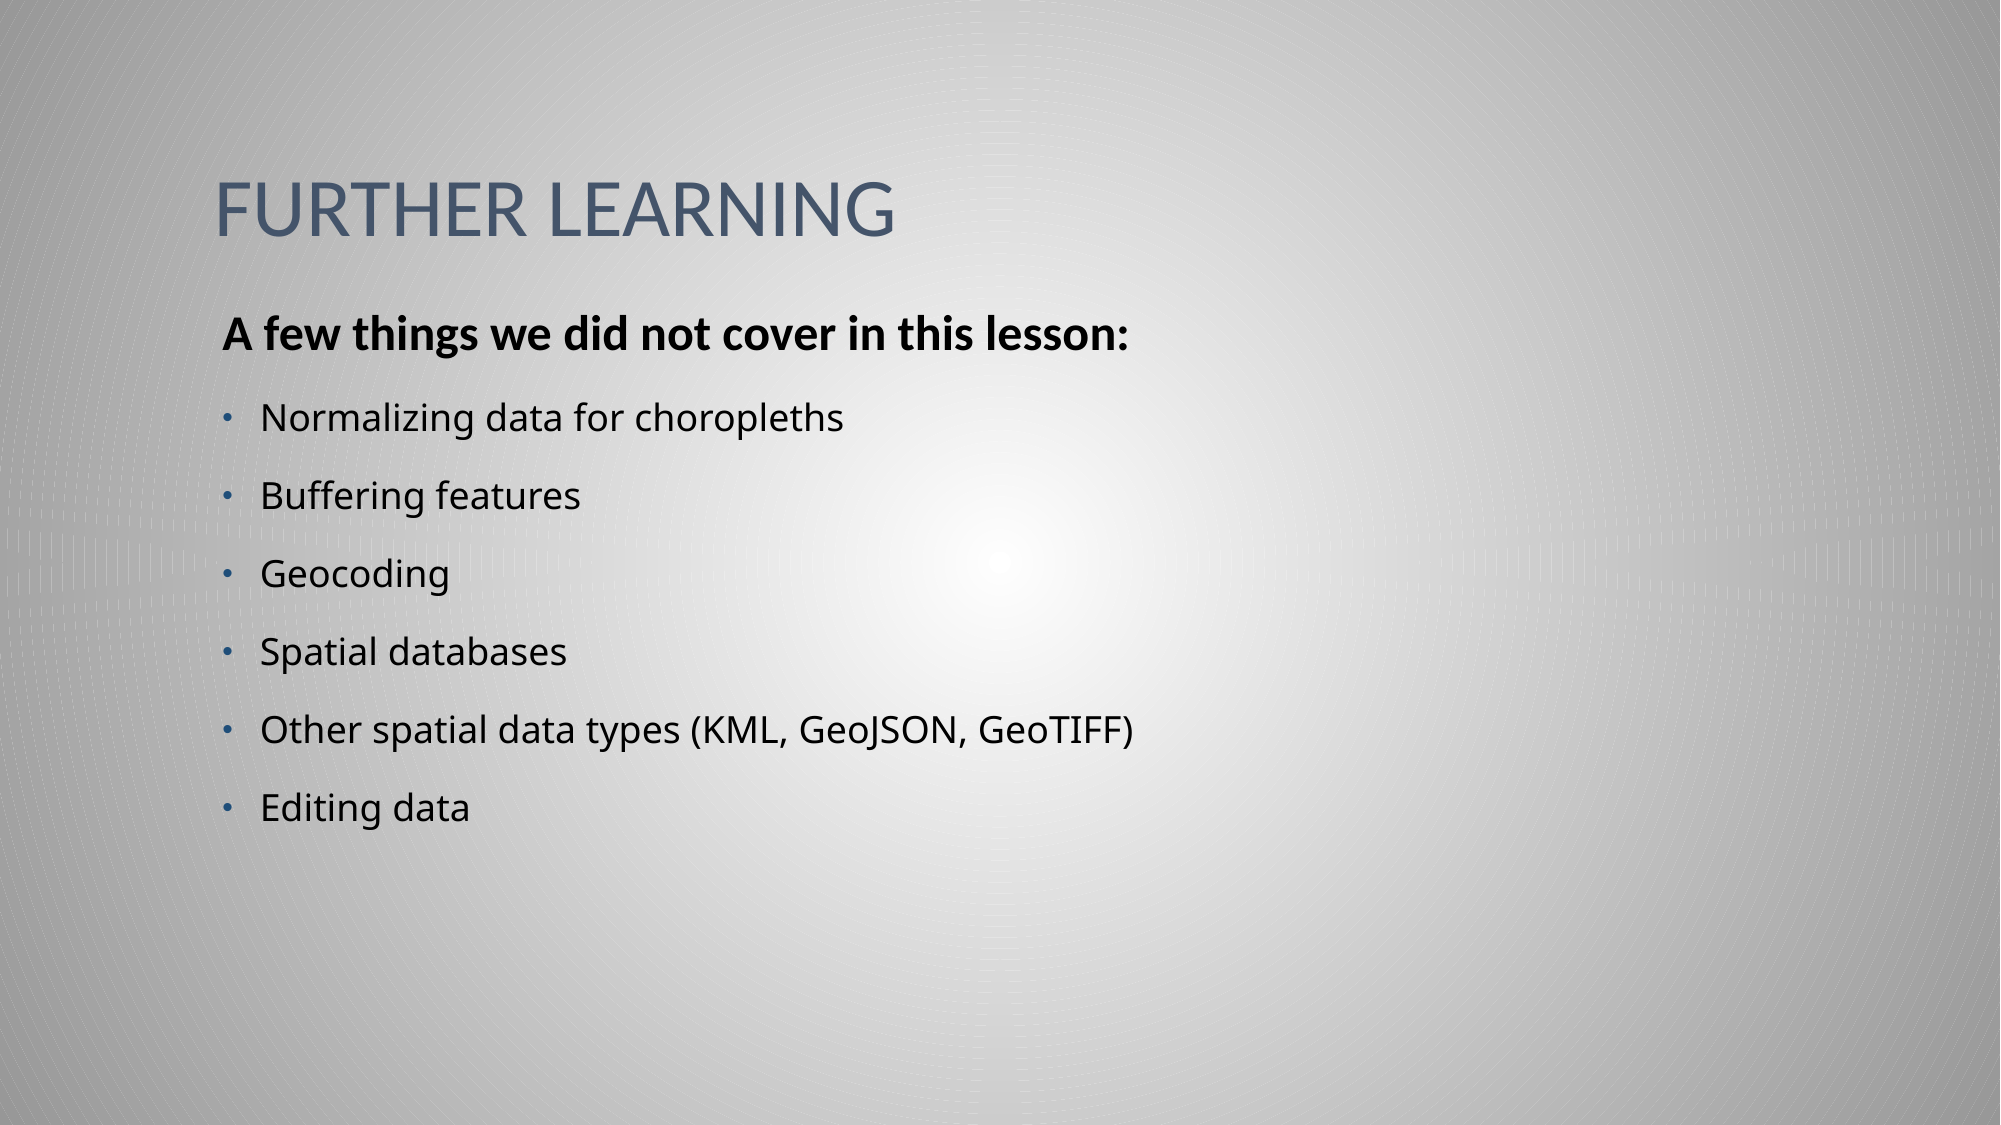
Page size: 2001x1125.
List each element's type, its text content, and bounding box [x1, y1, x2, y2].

title Further learning [199, 45, 1801, 263]
list A few things we did not cover in this lesson: Normalizing data for choropleths Buffering features Geocoding Spatial databases Other spatial data types (KML, GeoJSON, GeoTIFF) Editing data [199, 299, 1801, 1013]
